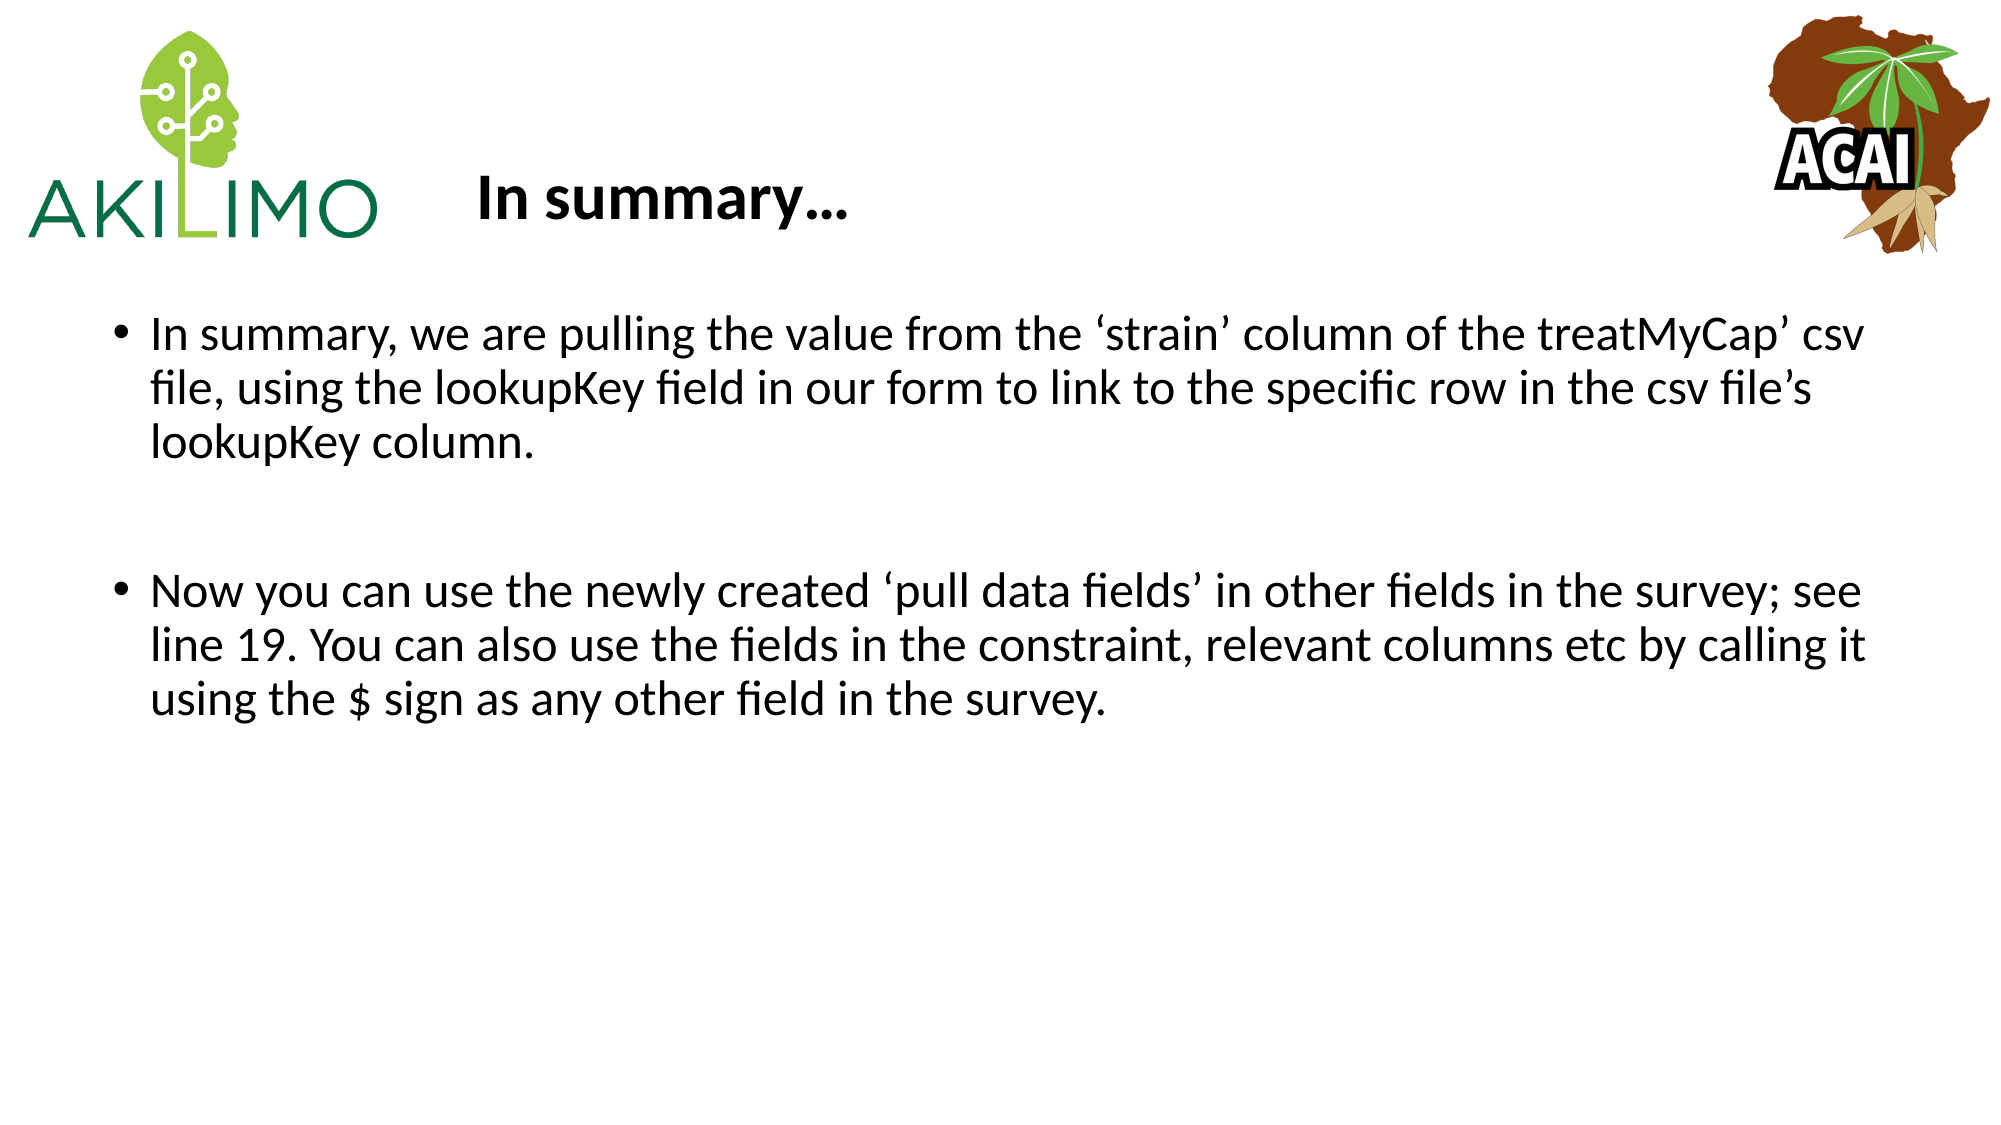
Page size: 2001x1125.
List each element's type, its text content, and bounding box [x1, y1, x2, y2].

list In summary, we are pulling the value from the ‘strain’ column of the treatMyCap’ csv file, using the lookupKey field in our form to link to the specific row in the csv file’s lookupKey column. Now you can use the newly created ‘pull data fields’ in other fields in the survey; see line 19. You can also use the fields in the constraint, relevant columns etc by calling it using the $ sign as any other field in the survey. [97, 299, 1888, 788]
picture [1768, 15, 1990, 254]
text_box In summary… [461, 145, 1116, 241]
picture [28, 31, 377, 238]
